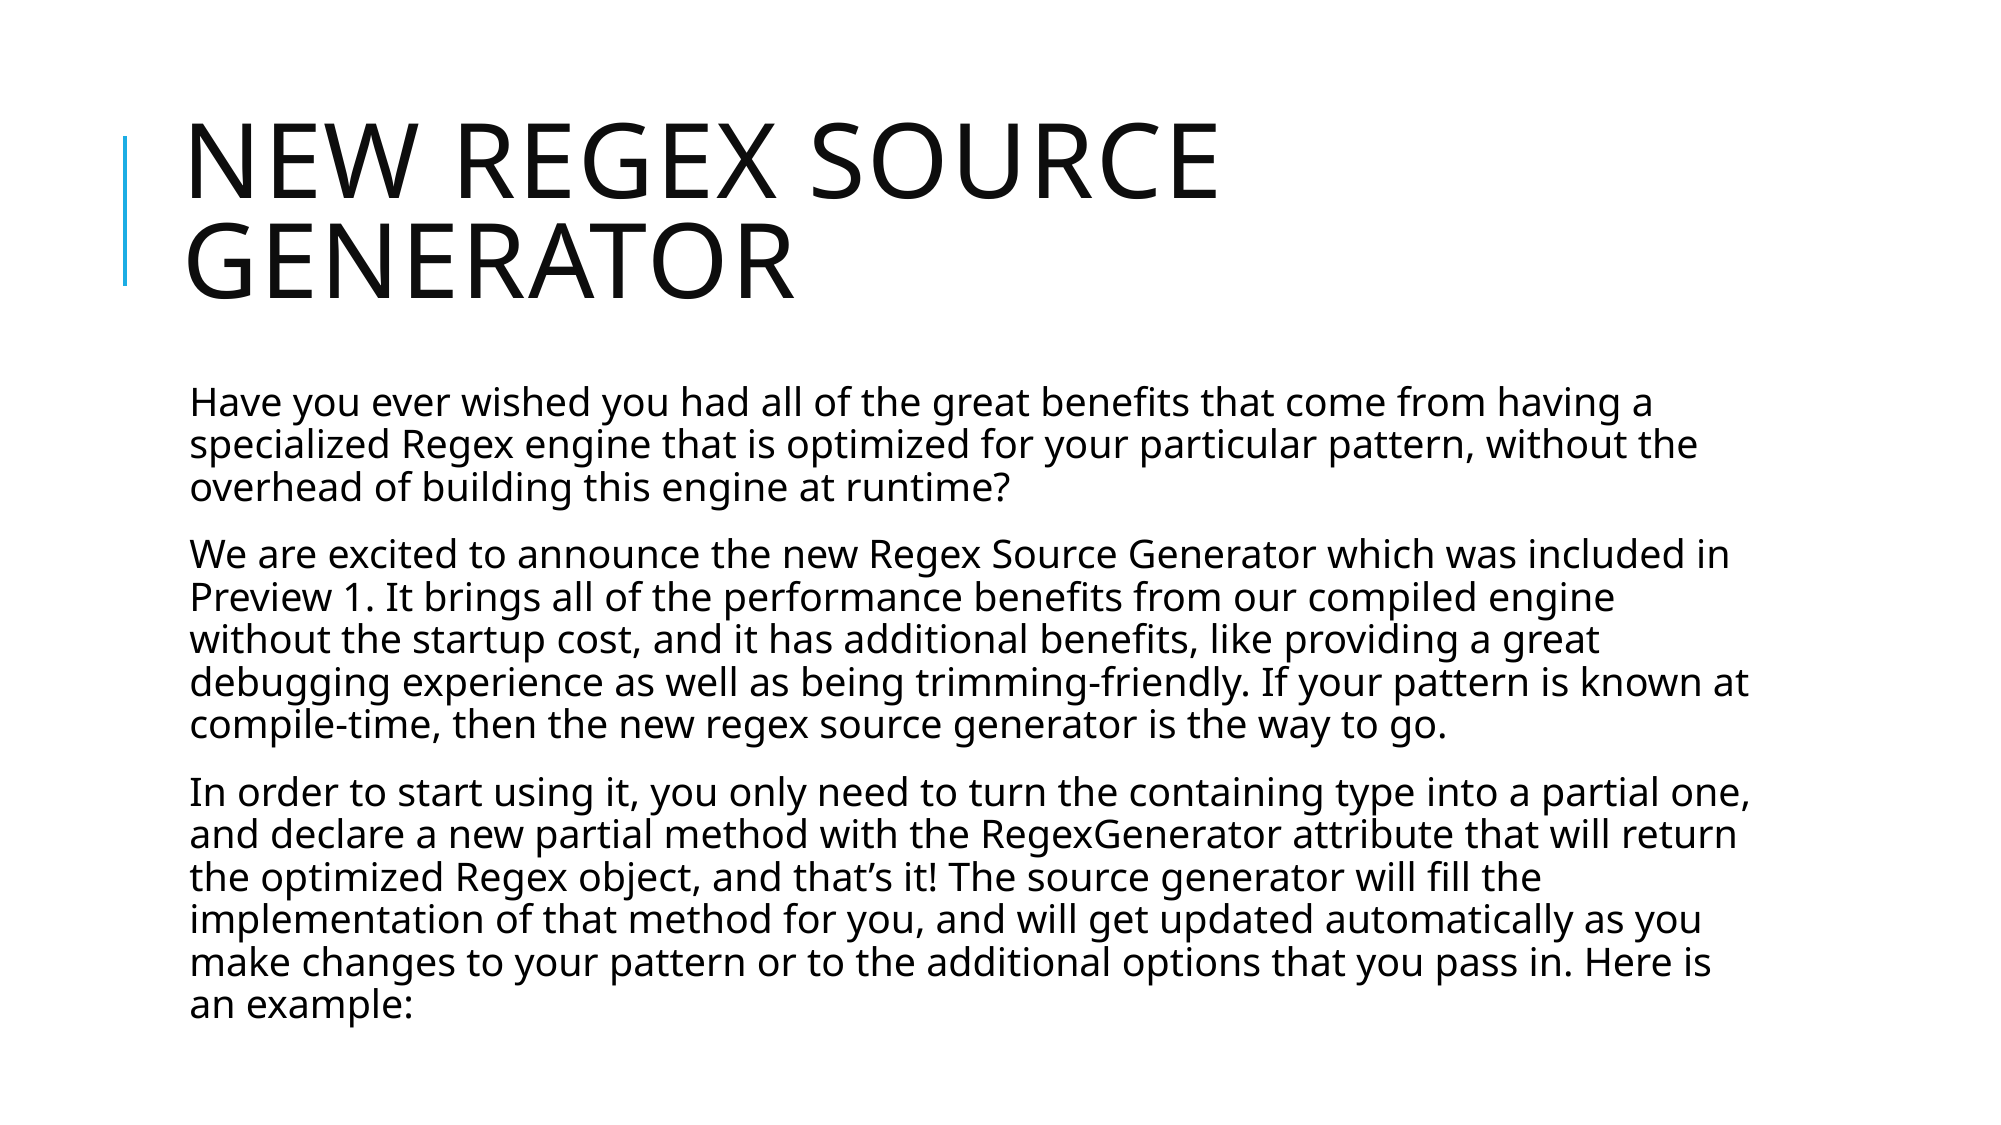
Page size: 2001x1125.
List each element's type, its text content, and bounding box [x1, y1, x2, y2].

list Have you ever wished you had all of the great benefits that come from having a specialized Regex engine that is optimized for your particular pattern, without the overhead of building this engine at runtime? We are excited to announce the new Regex Source Generator which was included in Preview 1. It brings all of the performance benefits from our compiled engine without the startup cost, and it has additional benefits, like providing a great debugging experience as well as being trimming-friendly. If your pattern is known at compile-time, then the new regex source generator is the way to go. In order to start using it, you only need to turn the containing type into a partial one, and declare a new partial method with the RegexGenerator attribute that will return the optimized Regex object, and that’s it! The source generator will fill the implementation of that method for you, and will get updated automatically as you make changes to your pattern or to the additional options that you pass in. Here is an example: [168, 375, 1763, 1035]
title new Regex Source Generator [168, 96, 1763, 342]
